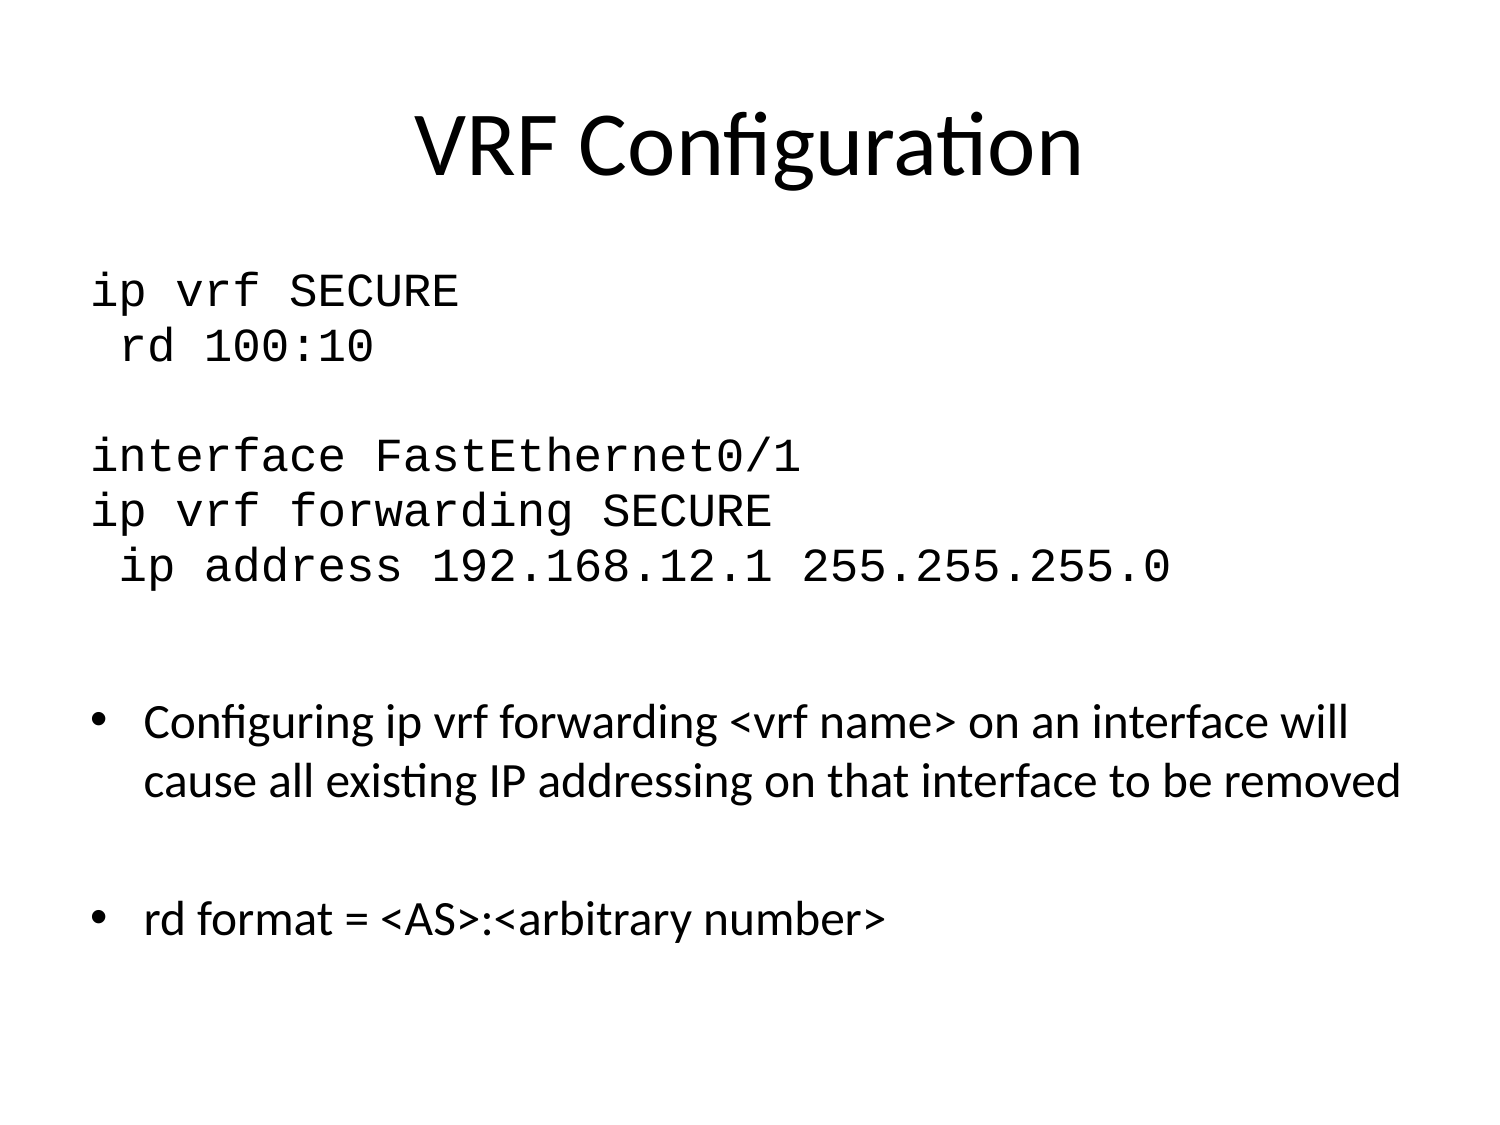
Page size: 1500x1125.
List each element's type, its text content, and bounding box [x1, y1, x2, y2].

list ip vrf SECURE rd 100:10 interface FastEthernet0/1 ip vrf forwarding SECURE ip address 192.168.12.1 255.255.255.0 Configuring ip vrf forwarding <vrf name> on an interface will cause all existing IP addressing on that interface to be removed rd format = <AS>:<arbitrary number> [75, 262, 1425, 1005]
title VRF Configuration [75, 45, 1425, 233]
